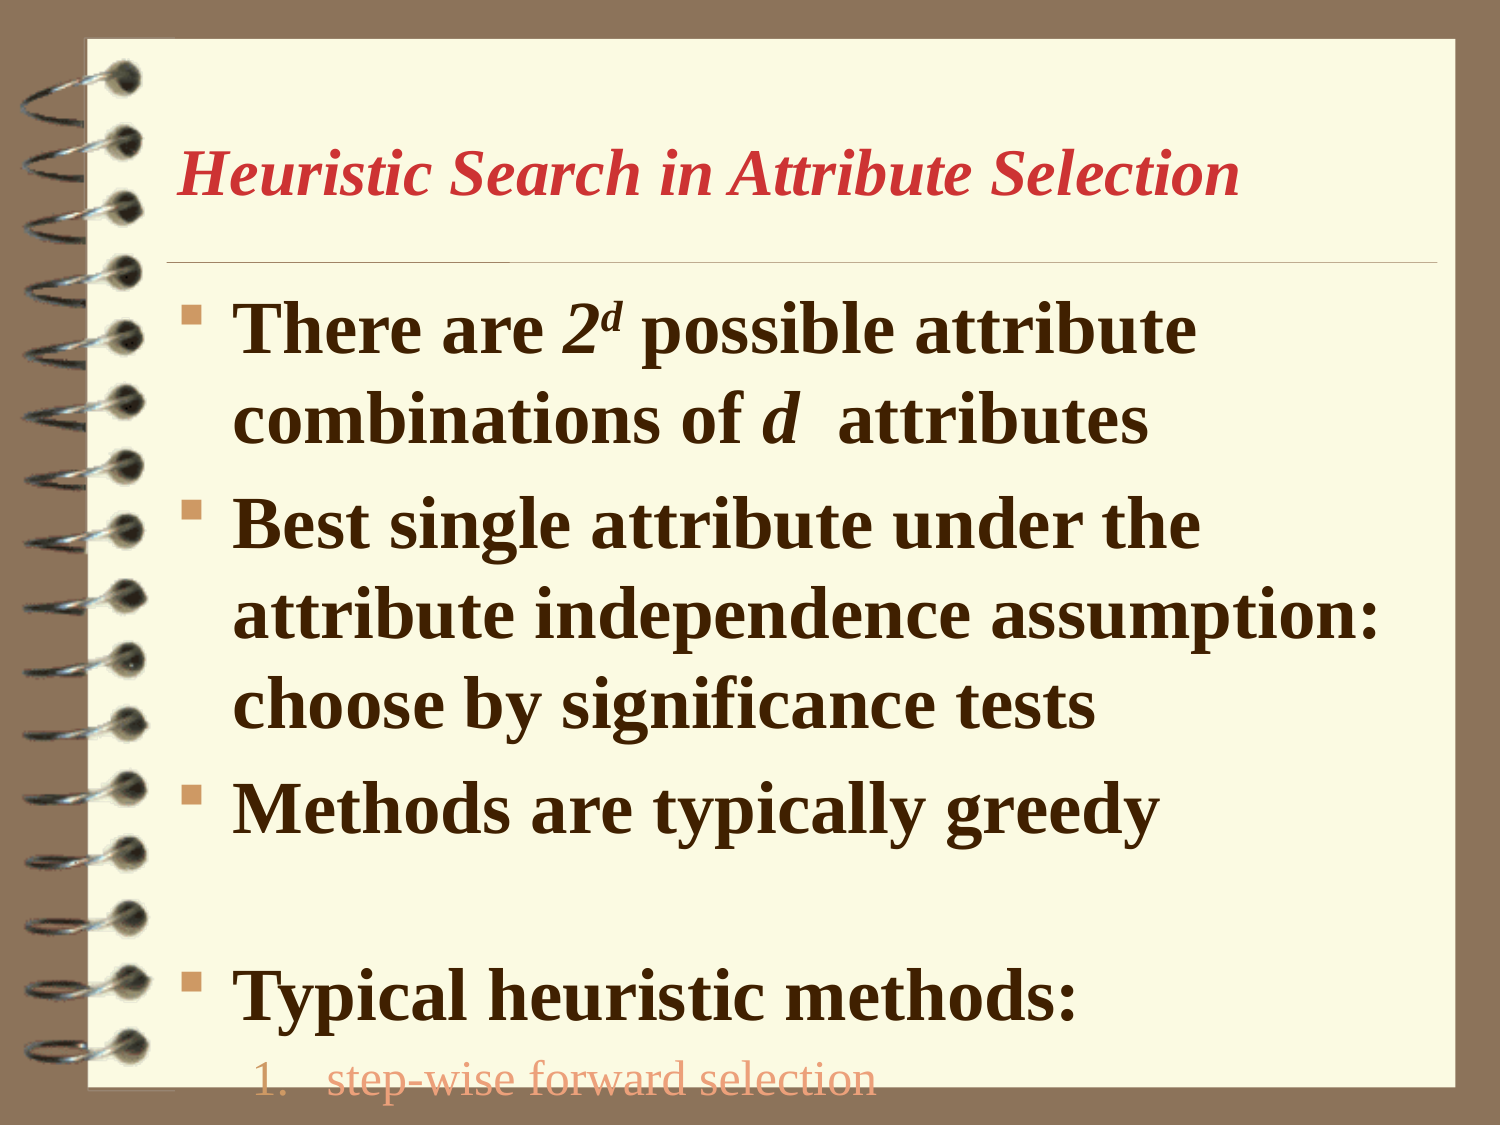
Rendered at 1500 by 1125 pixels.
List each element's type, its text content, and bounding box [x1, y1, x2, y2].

list There are 2d possible attribute combinations of d attributes Best single attribute under the attribute independence assumption: choose by significance tests Methods are typically greedy Typical heuristic methods: step-wise forward selection Step-wise backward elimination Combination of forward selection and backward elimination Decision tree induction [161, 270, 1438, 988]
title Heuristic Search in Attribute Selection [162, 74, 1438, 263]
picture [0, 0, 175, 1125]
